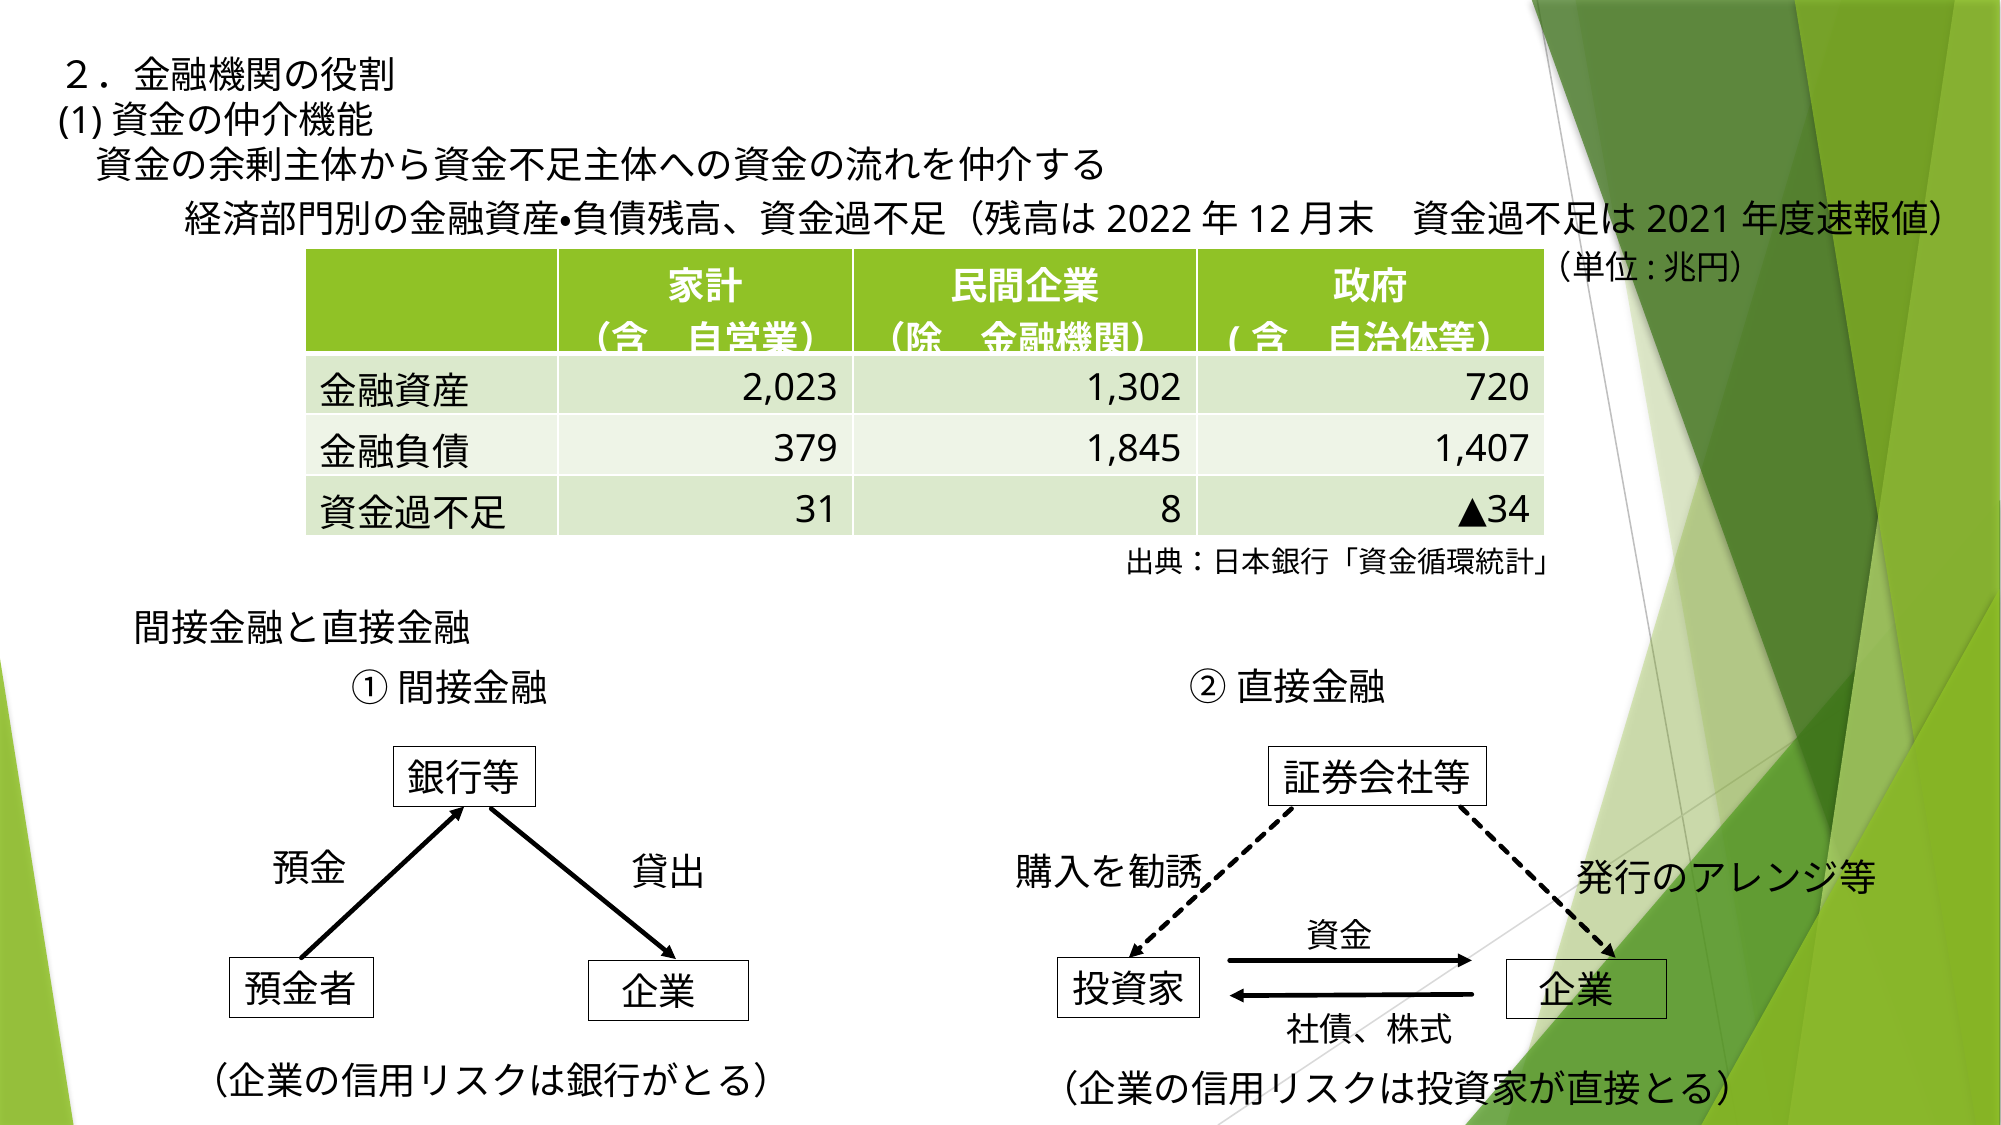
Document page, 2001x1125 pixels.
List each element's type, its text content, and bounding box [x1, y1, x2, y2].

table_cell 1,845 [854, 415, 1196, 474]
table_cell 1,407 [1198, 415, 1544, 474]
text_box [1128, 808, 1292, 959]
table_cell 8 [854, 476, 1196, 535]
table_header 政府 (含 自治体等） [1198, 293, 1544, 351]
text_box 社債、株式 [1271, 1004, 1468, 1056]
table_cell 31 [559, 476, 852, 535]
table_cell 1,302 [854, 356, 1196, 413]
table_cell 379 [559, 415, 852, 474]
text_box （企業の信用リスクは銀行がとる） [176, 1049, 807, 1110]
table_cell ▲34 [1198, 476, 1544, 535]
text_box 経済部門別の金融資産・負債残高、資金過不足（残高は2022年12月末 資金過不足は2021年度速報値） [169, 187, 2000, 293]
text_box 銀行等 [393, 746, 536, 807]
text_box 投資家 [1057, 957, 1200, 1018]
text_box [1229, 993, 1473, 997]
text_box 貸出 [682, 840, 721, 901]
text_box 企業 [1506, 959, 1667, 1019]
text_box ①間接金融 [336, 656, 563, 717]
text_box 資金 [1297, 907, 1389, 959]
table_cell 資金過不足 [306, 476, 557, 535]
text_box 預金 [257, 836, 296, 897]
text_box 出典：日本銀行「資金循環統計」 [1110, 535, 1579, 586]
table_cell 金融資産 [306, 356, 557, 413]
text_box 預金者 [229, 957, 374, 1018]
text_box 発行のアレンジ等 [1620, 846, 1892, 907]
table_cell 金融負債 [306, 415, 557, 474]
text_box 証券会社等 [1268, 746, 1487, 806]
text_box 購入を勧誘 [1001, 840, 1123, 901]
table_header 民間企業 （除 金融機関） [854, 293, 1196, 351]
table_header [306, 293, 557, 351]
table_cell 2,023 [559, 356, 852, 413]
text_box （単位:兆円） [1524, 238, 1779, 294]
text_box ２．金融機関の役割 (1)資金の仲介機能 資金の余剰主体から資金不足主体への資金の流れを仲介する [43, 43, 1124, 193]
text_box ②直接金融 [1174, 655, 1401, 716]
text_box 間接金融と直接金融 [118, 596, 1000, 657]
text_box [1460, 806, 1617, 959]
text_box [300, 806, 465, 959]
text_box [490, 808, 677, 960]
table_header 家計 （含 自営業） [559, 293, 852, 351]
text_box 企業 [588, 960, 749, 1021]
text_box （企業の信用リスクは投資家が直接とる） [1026, 1057, 1769, 1118]
table_cell 720 [1198, 356, 1544, 413]
